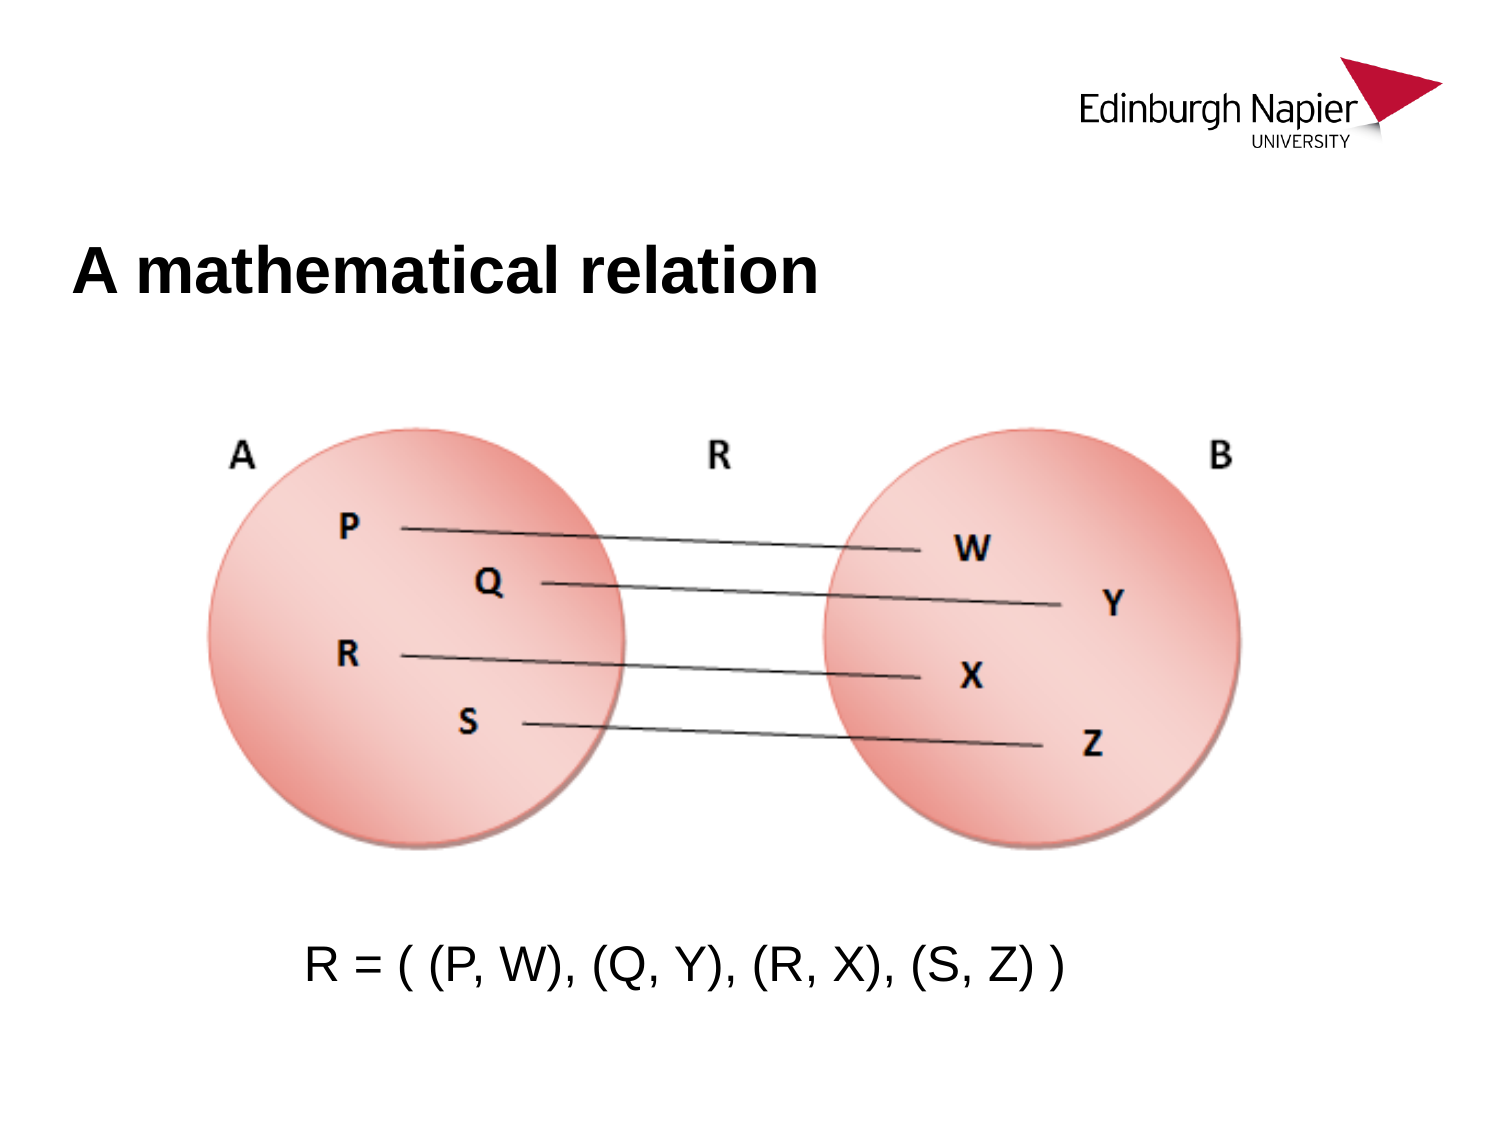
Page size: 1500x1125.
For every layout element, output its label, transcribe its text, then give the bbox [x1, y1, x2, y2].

title A mathematical relation [56, 209, 1443, 325]
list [194, 408, 1263, 865]
text_box R = ( (P, W), (Q, Y), (R, X), (S, Z) ) [289, 923, 1164, 999]
picture [1081, 57, 1443, 148]
